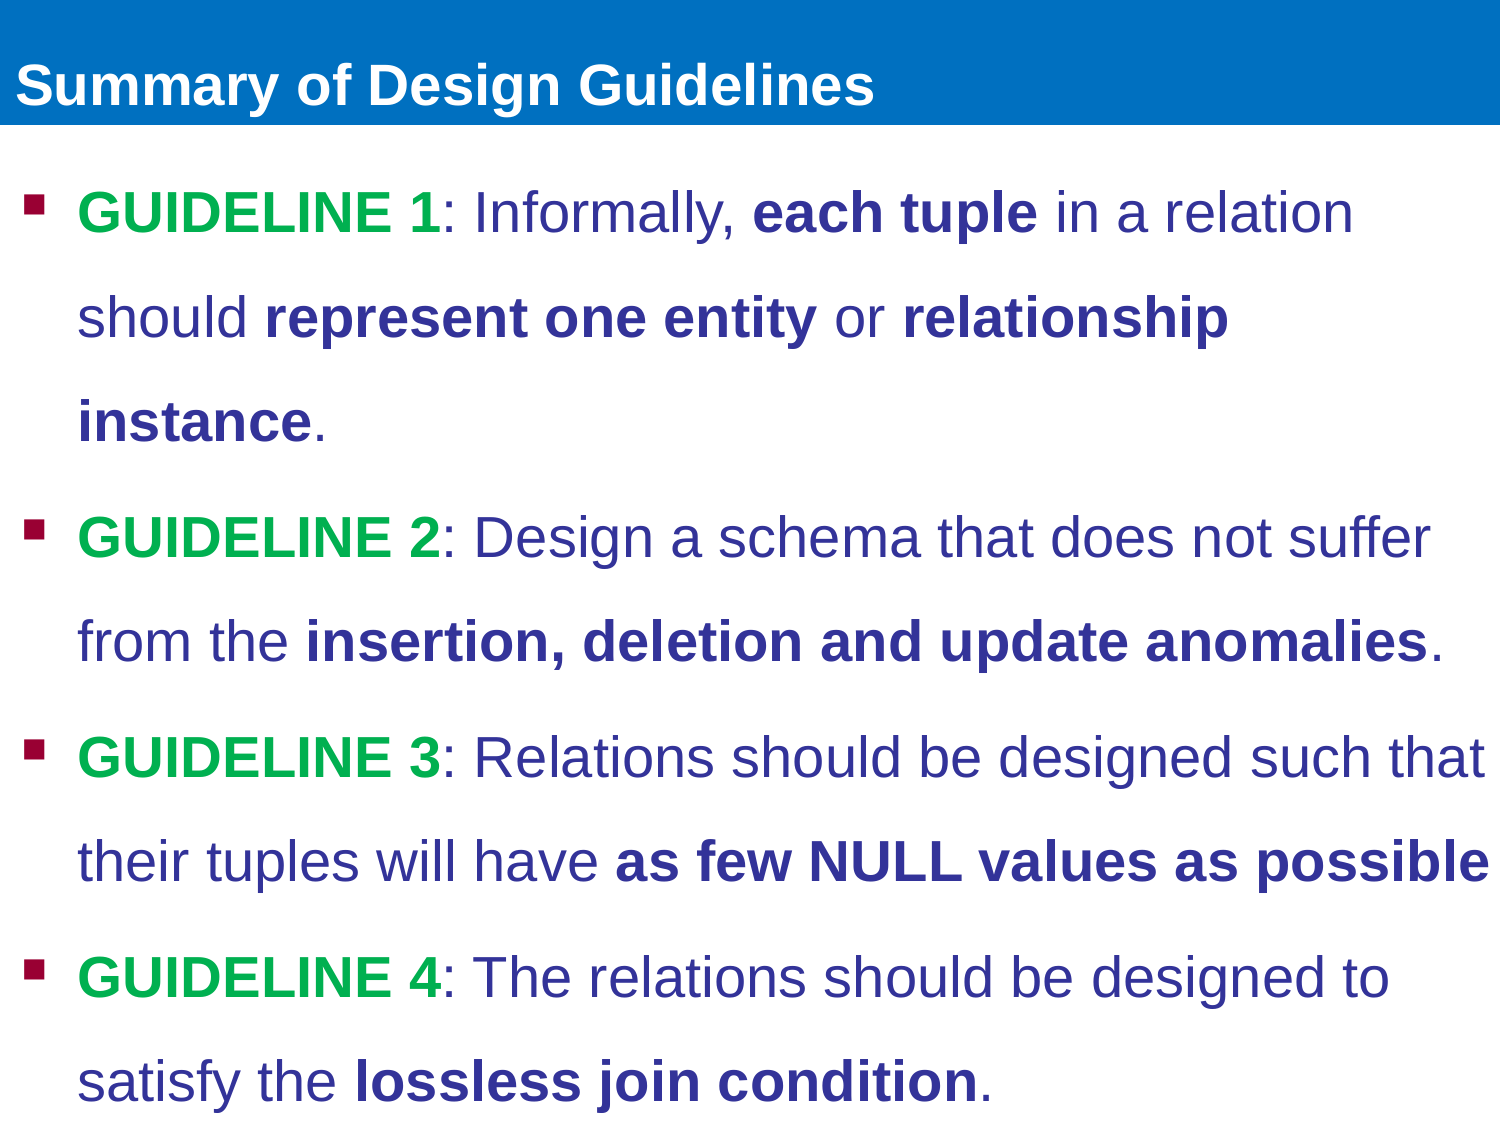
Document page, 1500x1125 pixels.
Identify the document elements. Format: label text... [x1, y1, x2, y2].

title Summary of Design Guidelines [0, 0, 1500, 125]
list GUIDELINE 1: Informally, each tuple in a relation should represent one entity or relationship instance. GUIDELINE 2: Design a schema that does not suffer from the insertion, deletion and update anomalies. GUIDELINE 3: Relations should be designed such that their tuples will have as few NULL values as possible GUIDELINE 4: The relations should be designed to satisfy the lossless join condition. [6, 132, 1494, 1115]
